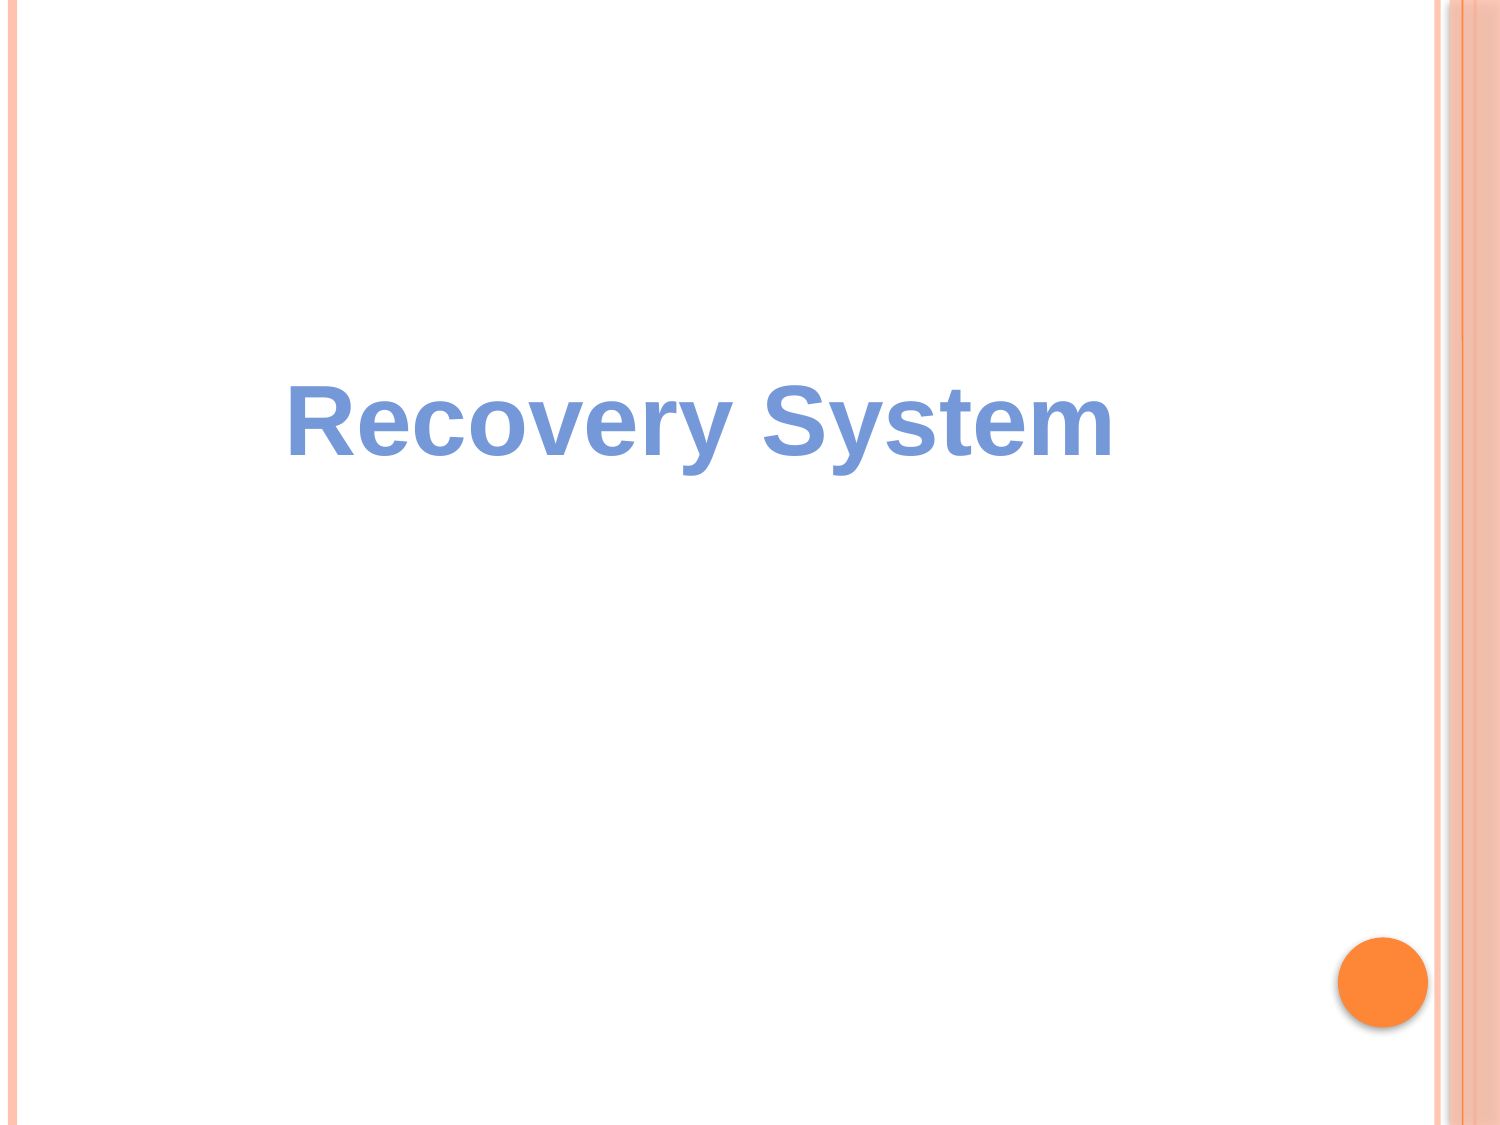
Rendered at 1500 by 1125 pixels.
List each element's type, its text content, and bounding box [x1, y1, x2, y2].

text_box Recovery System [63, 45, 1339, 675]
